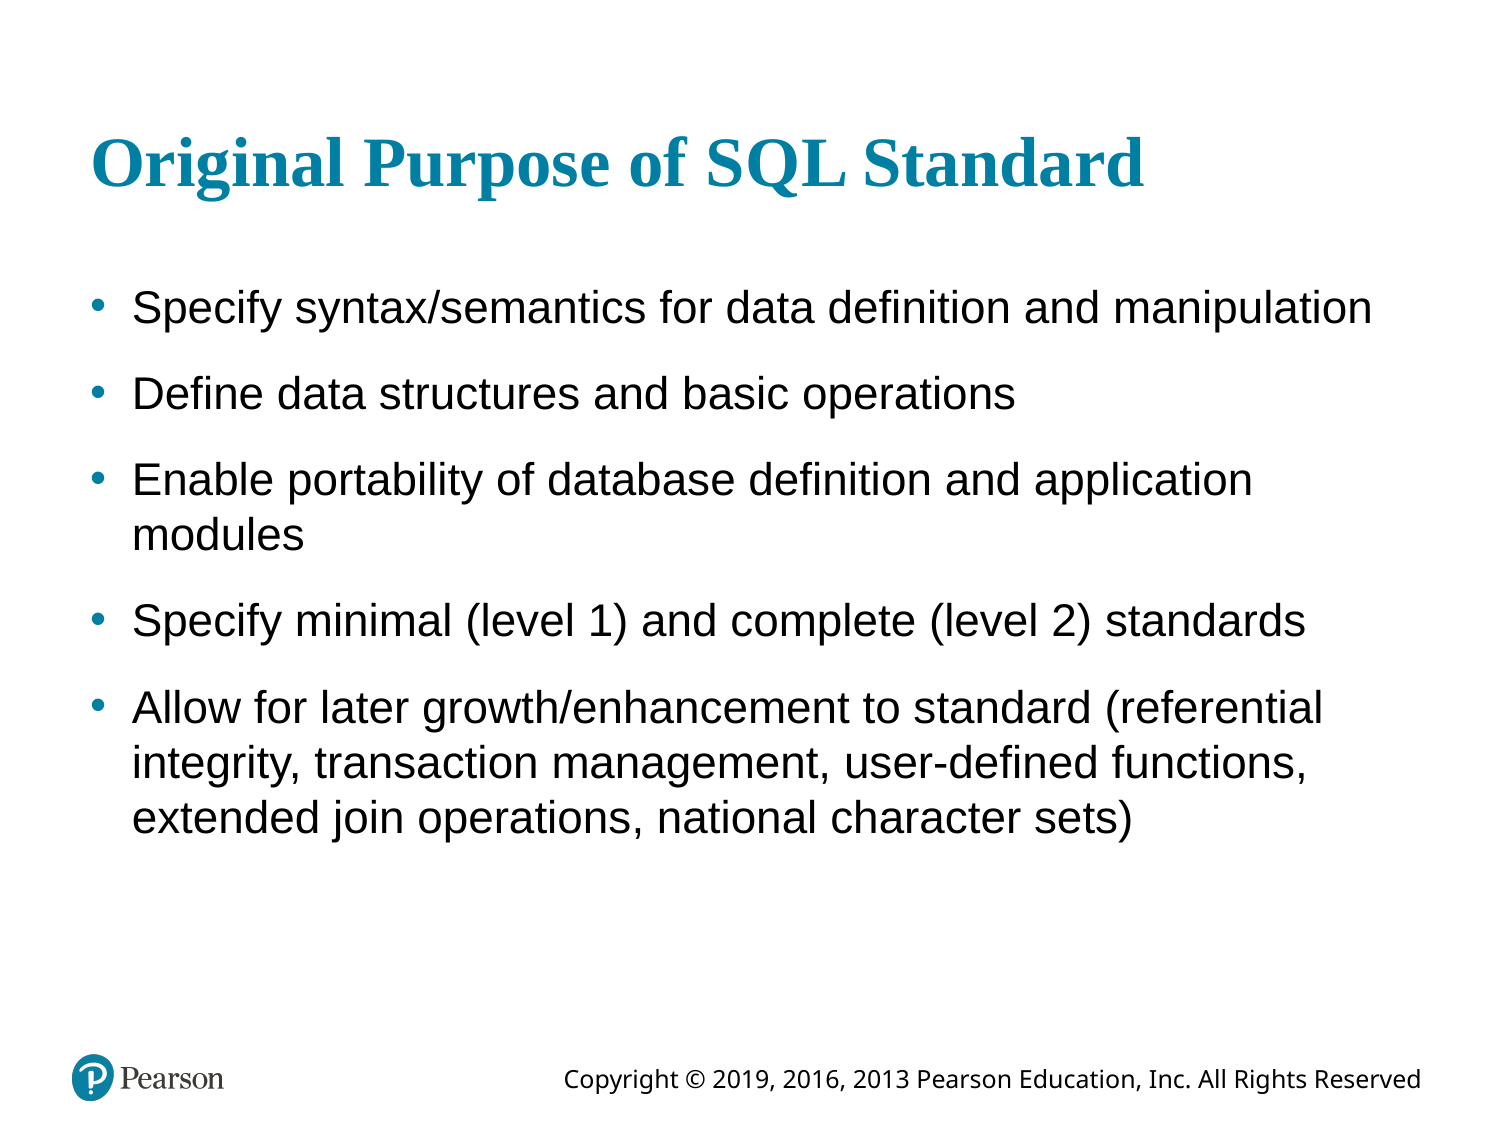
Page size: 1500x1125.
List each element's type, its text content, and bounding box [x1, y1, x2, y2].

title Original Purpose of S Q L Standard [75, 35, 1425, 216]
list Specify syntax/semantics for data definition and manipulation Define data structures and basic operations Enable portability of database definition and application modules Specify minimal (level 1) and complete (level 2) standards Allow for later growth/enhancement to standard (referential integrity, transaction management, user-defined functions, extended join operations, national character sets) [75, 262, 1425, 891]
picture [98, 1054, 224, 1101]
picture [72, 1054, 88, 1070]
picture [72, 1087, 83, 1101]
picture [80, 1063, 106, 1088]
